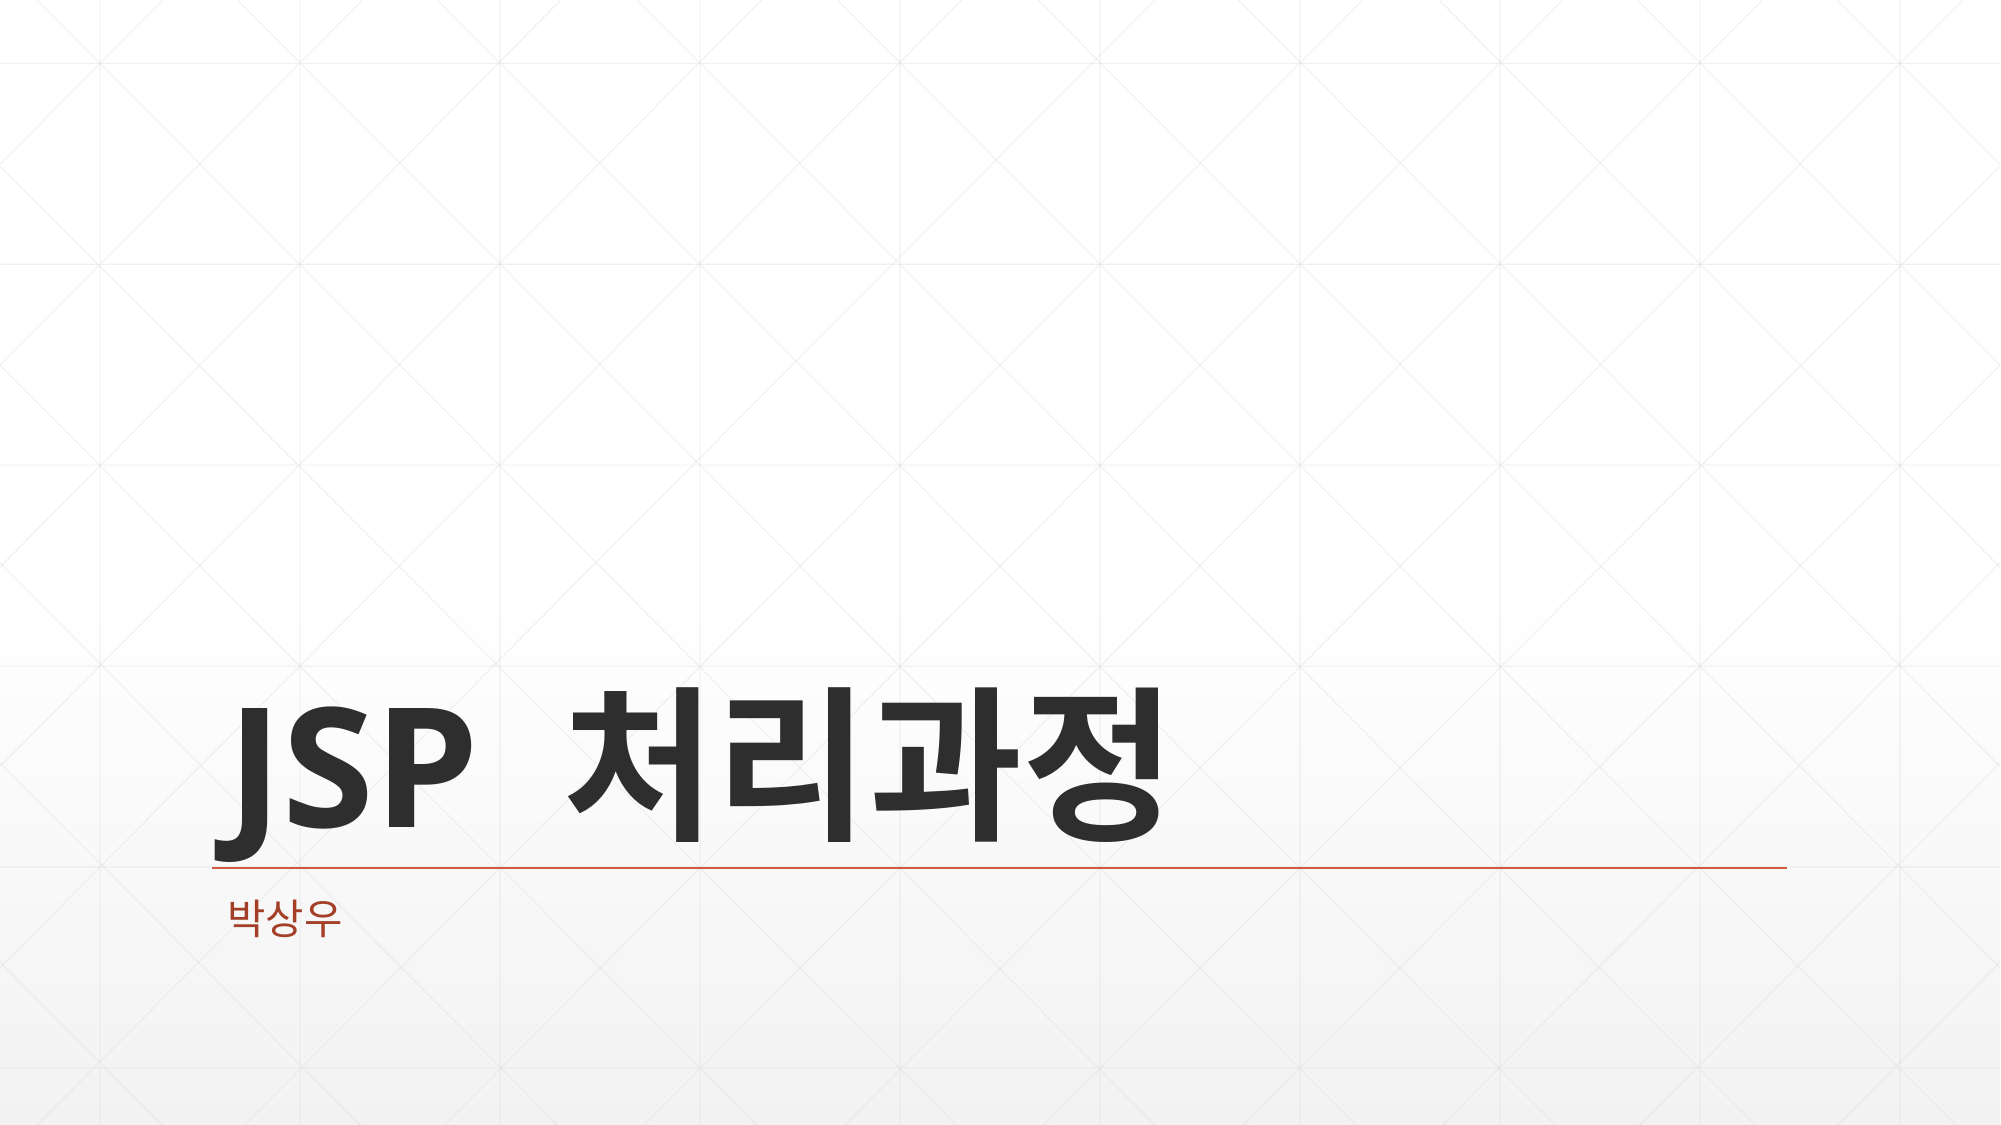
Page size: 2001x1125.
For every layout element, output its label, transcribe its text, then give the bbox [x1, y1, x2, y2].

title JSP 처리과정 [212, 313, 1788, 869]
subtitle 박상우 [212, 891, 1788, 967]
